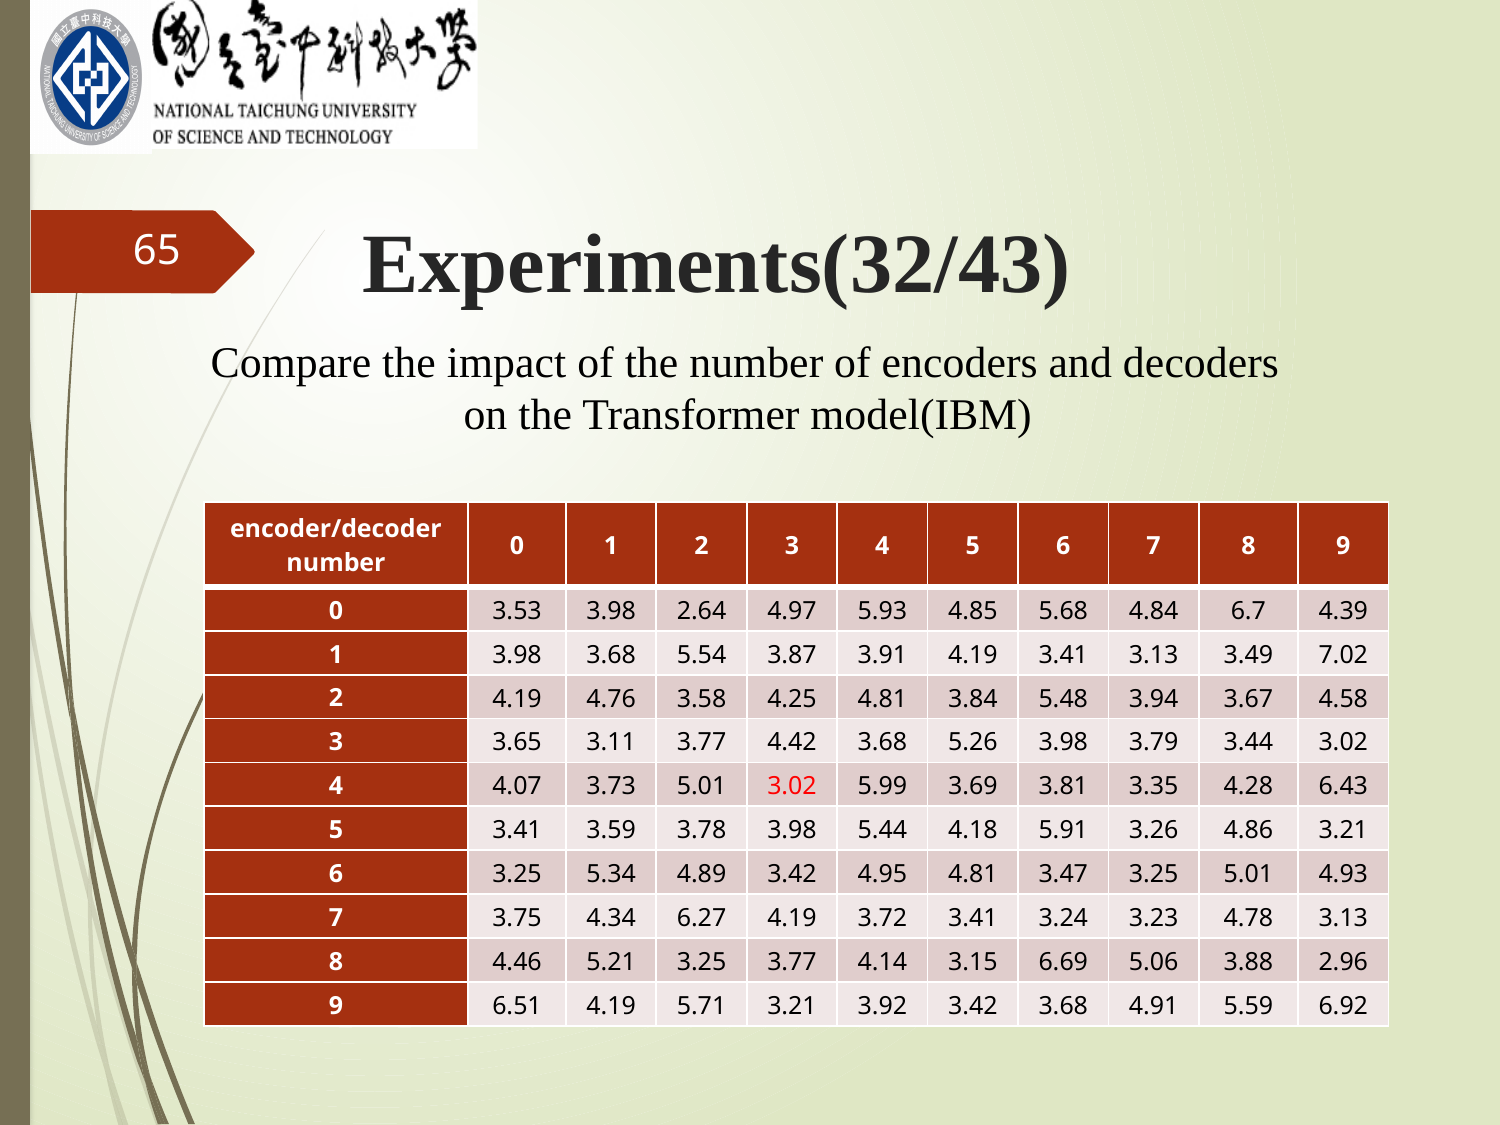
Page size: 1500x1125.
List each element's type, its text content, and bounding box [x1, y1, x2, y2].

table_cell 4.07 [469, 763, 565, 805]
table_cell 3.59 [567, 807, 655, 849]
table_cell 5.01 [657, 763, 746, 805]
table_cell 7 [205, 895, 467, 937]
table_cell 3.53 [469, 590, 565, 630]
table_cell 4.46 [469, 939, 565, 981]
table_cell 4.85 [928, 590, 1017, 630]
table_cell 5.99 [838, 763, 927, 805]
table_cell 4.34 [567, 895, 655, 937]
table_cell 5.71 [657, 983, 746, 1025]
table_cell 6 [205, 851, 467, 893]
table_cell 3.24 [1019, 895, 1108, 937]
table_cell 3.02 [748, 763, 836, 805]
table_cell 3.35 [1109, 763, 1198, 805]
table_cell 3.75 [469, 895, 565, 937]
table_cell 3.88 [1200, 939, 1297, 981]
table_header 1 [567, 503, 655, 584]
table_cell 8 [205, 939, 467, 981]
table_header 8 [1200, 503, 1297, 584]
table_cell 3.77 [657, 719, 746, 762]
table_cell 4.93 [1299, 851, 1388, 893]
table_cell 2 [205, 676, 467, 718]
table_cell 3.42 [748, 851, 836, 893]
table_cell 3.02 [1299, 719, 1388, 762]
table_cell 3.84 [928, 676, 1017, 718]
table_cell 3.41 [469, 807, 565, 849]
table_cell 6.27 [657, 895, 746, 937]
table_cell 4.25 [748, 676, 836, 718]
table_header 4 [838, 503, 927, 584]
table_cell 5.91 [1019, 807, 1108, 849]
table_cell 6.51 [469, 983, 565, 1025]
table_cell 4.97 [748, 590, 836, 630]
table_cell 3.11 [567, 719, 655, 762]
table_cell 3.58 [657, 676, 746, 718]
table_cell 2.96 [1299, 939, 1388, 981]
table_cell 5 [205, 807, 467, 849]
table_cell 3.98 [1019, 719, 1108, 762]
table_cell 3.68 [567, 632, 655, 674]
table_cell 3.94 [1109, 676, 1198, 718]
table_cell 3.23 [1109, 895, 1198, 937]
picture [30, 0, 478, 154]
table_cell 3.42 [928, 983, 1017, 1025]
table_header 0 [469, 503, 565, 584]
table_cell 3.44 [1200, 719, 1297, 762]
table_cell 3.15 [928, 939, 1017, 981]
table_cell 6.92 [1299, 983, 1388, 1025]
table_cell 3.78 [657, 807, 746, 849]
slide_number 65 [99, 221, 196, 282]
table_cell 3.25 [1109, 851, 1198, 893]
table_cell 0 [205, 590, 467, 630]
table_cell 4.84 [1109, 590, 1198, 630]
text_box Experiments(32/43) [351, 202, 1149, 326]
table_cell 3.13 [1299, 895, 1388, 937]
table_cell 3.81 [1019, 763, 1108, 805]
table_cell 4.81 [838, 676, 927, 718]
table_header 9 [1299, 503, 1388, 584]
table_cell 5.68 [1019, 590, 1108, 630]
table_cell 4.42 [748, 719, 836, 762]
table_cell 4.14 [838, 939, 927, 981]
table_cell 3.65 [469, 719, 565, 762]
table_cell 3.69 [928, 763, 1017, 805]
table_cell 3.73 [567, 763, 655, 805]
table_cell 3.87 [748, 632, 836, 674]
table_cell 3.98 [469, 632, 565, 674]
table_cell 4.19 [928, 632, 1017, 674]
table_cell 4 [205, 763, 467, 805]
table_cell 5.34 [567, 851, 655, 893]
table_cell 4.19 [469, 676, 565, 718]
table_cell 4.28 [1200, 763, 1297, 805]
table_cell 4.86 [1200, 807, 1297, 849]
table_cell 9 [205, 983, 467, 1025]
table_cell 5.01 [1200, 851, 1297, 893]
table_header 5 [928, 503, 1017, 584]
table_cell 5.93 [838, 590, 927, 630]
table_cell 5.06 [1109, 939, 1198, 981]
table_cell 4.18 [928, 807, 1017, 849]
table_cell 3.41 [1019, 632, 1108, 674]
table_cell 4.39 [1299, 590, 1388, 630]
table_cell 4.91 [1109, 983, 1198, 1025]
table_cell 4.76 [567, 676, 655, 718]
table_cell 4.95 [838, 851, 927, 893]
table_cell 3.92 [838, 983, 927, 1025]
table_cell 5.26 [928, 719, 1017, 762]
table_cell 7.02 [1299, 632, 1388, 674]
text_box Compare the impact of the number of encoders and decoders on the Transformer model(IBM) [195, 326, 1500, 446]
table_cell 3.47 [1019, 851, 1108, 893]
table_cell 6.7 [1200, 590, 1297, 630]
table_cell 3.68 [1019, 983, 1108, 1025]
table_header 6 [1019, 503, 1108, 584]
table_cell 4.81 [928, 851, 1017, 893]
table_cell 3.68 [838, 719, 927, 762]
table_cell 6.69 [1019, 939, 1108, 981]
table_cell 4.19 [567, 983, 655, 1025]
table_cell 4.58 [1299, 676, 1388, 718]
table_cell 5.21 [567, 939, 655, 981]
table_cell 2.64 [657, 590, 746, 630]
table_cell 3.67 [1200, 676, 1297, 718]
table_cell 3.41 [928, 895, 1017, 937]
table_cell 5.54 [657, 632, 746, 674]
table_cell 4.78 [1200, 895, 1297, 937]
table_cell 3.49 [1200, 632, 1297, 674]
table_cell 5.48 [1019, 676, 1108, 718]
table_cell 6.43 [1299, 763, 1388, 805]
table_cell 3.98 [748, 807, 836, 849]
table_cell 3.98 [567, 590, 655, 630]
table_cell 3 [205, 719, 467, 762]
table_cell 4.19 [748, 895, 836, 937]
table_header 2 [657, 503, 746, 584]
table_cell 3.21 [748, 983, 836, 1025]
table_cell 3.79 [1109, 719, 1198, 762]
table_header 7 [1109, 503, 1198, 584]
table_cell 3.25 [469, 851, 565, 893]
table_cell 4.89 [657, 851, 746, 893]
table_cell 3.25 [657, 939, 746, 981]
table_cell 3.72 [838, 895, 927, 937]
table_cell 3.13 [1109, 632, 1198, 674]
table_cell 3.26 [1109, 807, 1198, 849]
table_cell 3.77 [748, 939, 836, 981]
table_cell 5.44 [838, 807, 927, 849]
table_header encoder/decoder number [205, 503, 467, 584]
table_cell 3.21 [1299, 807, 1388, 849]
table_cell 5.59 [1200, 983, 1297, 1025]
table_header 3 [748, 503, 836, 584]
table_cell 1 [205, 632, 467, 674]
table_cell 3.91 [838, 632, 927, 674]
